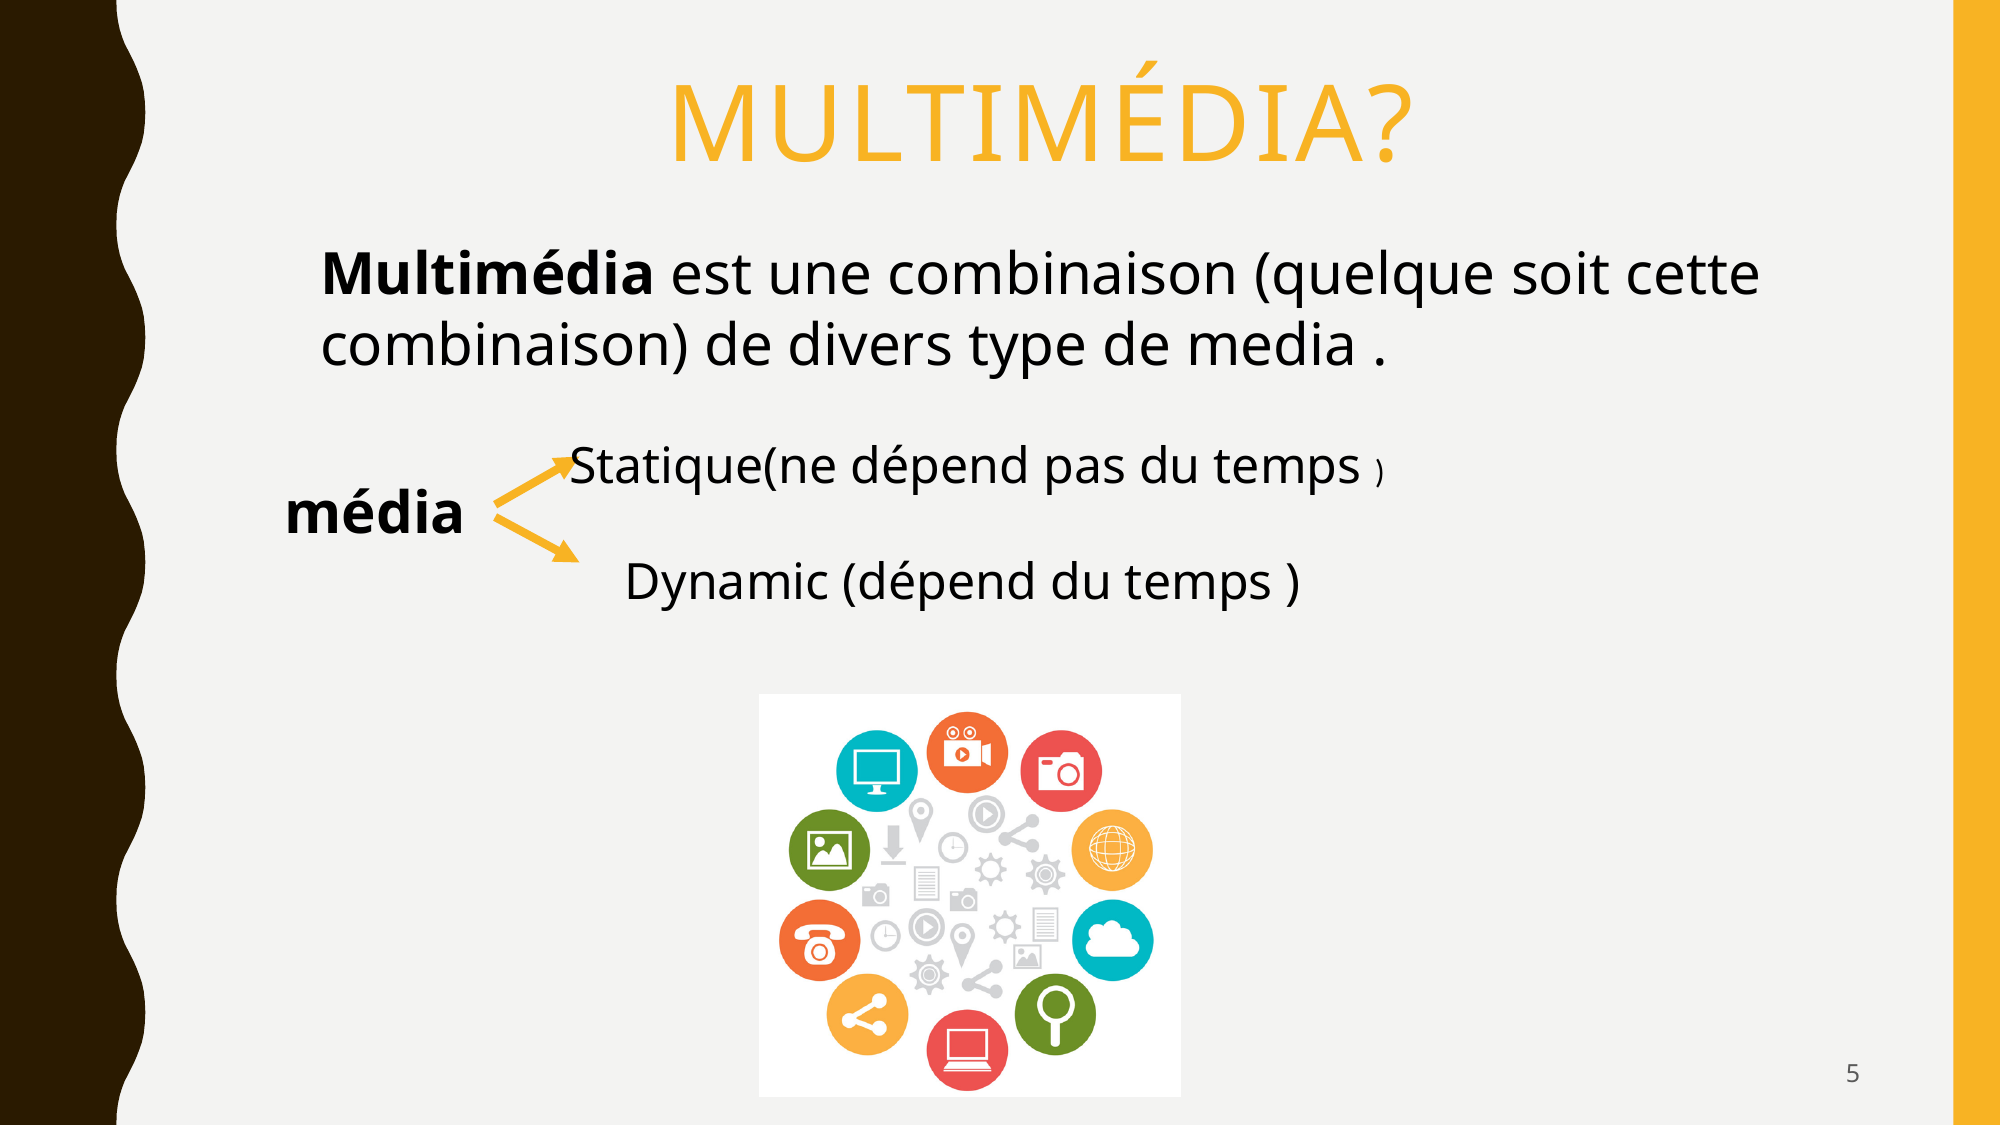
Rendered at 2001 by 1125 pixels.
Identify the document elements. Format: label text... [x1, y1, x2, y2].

text_box Dynamic (dépend du temps ) [610, 542, 1338, 618]
title MULTIMéDIA? [205, 62, 1875, 308]
slide_number 5 [1412, 1045, 1875, 1103]
picture [759, 694, 1181, 1097]
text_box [495, 516, 580, 563]
text_box Multimédia est une combinaison (quelque soit cette combinaison) de divers type de media . [305, 229, 1907, 384]
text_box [495, 456, 580, 505]
text_box média [270, 468, 496, 553]
text_box Statique(ne dépend pas du temps ) [554, 426, 1400, 501]
